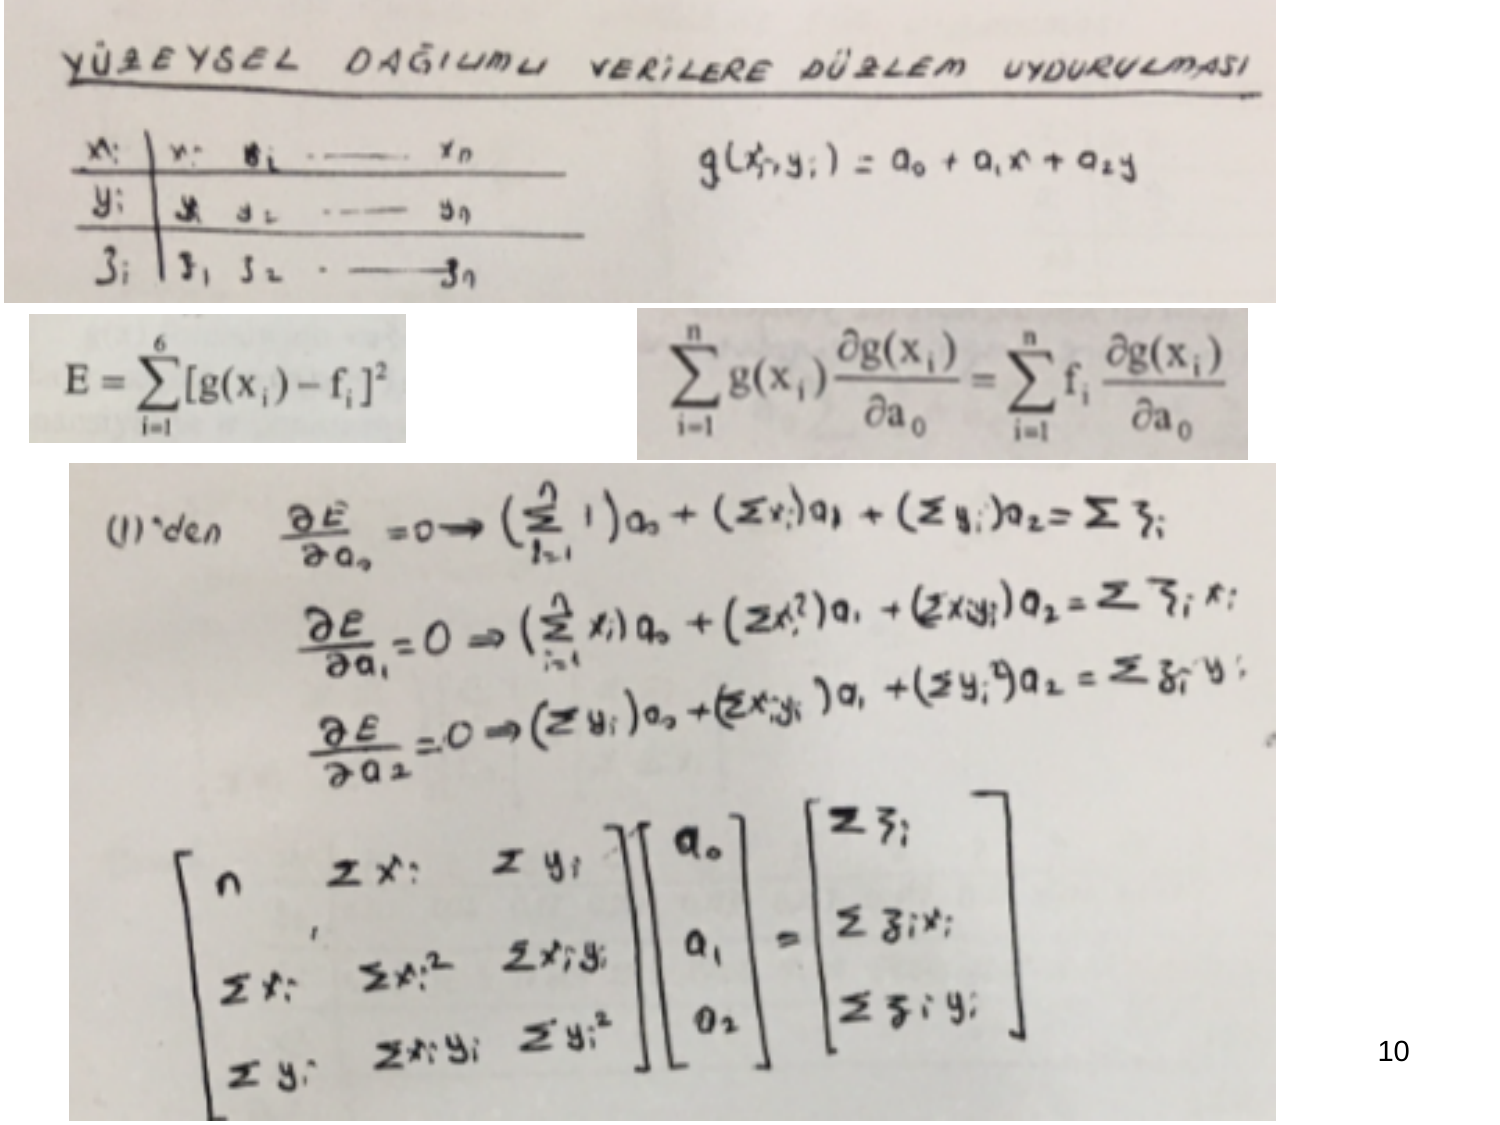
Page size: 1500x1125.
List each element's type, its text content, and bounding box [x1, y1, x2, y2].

picture [29, 313, 406, 443]
picture [69, 462, 1277, 1121]
picture [637, 308, 1248, 461]
slide_number 10 [1281, 1024, 1426, 1103]
picture [3, 0, 1276, 303]
